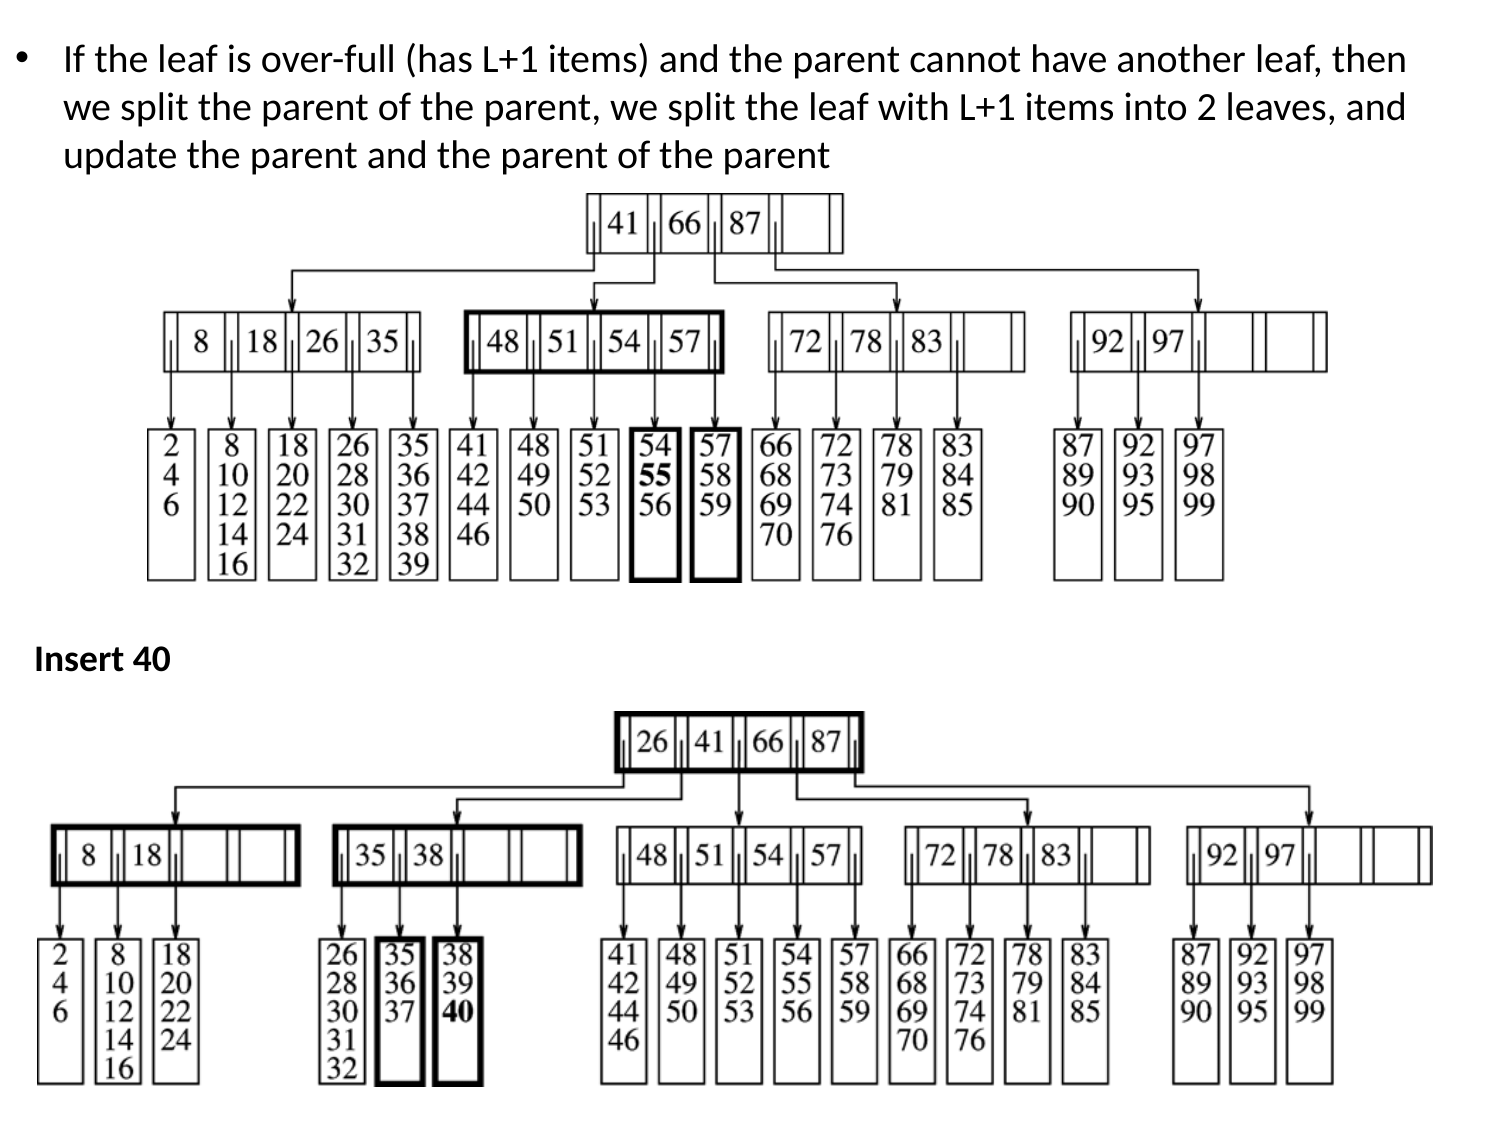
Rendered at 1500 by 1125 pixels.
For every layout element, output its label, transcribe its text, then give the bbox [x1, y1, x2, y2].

picture [147, 193, 1328, 583]
picture [37, 711, 1434, 1088]
text_box Insert 40 [19, 626, 194, 687]
text_box If the leaf is over-full (has L+1 items) and the parent cannot have another leaf, then we split the parent of the parent, we split the leaf with L+1 items into 2 leaves, and update the parent and the parent of the parent [0, 24, 1475, 188]
